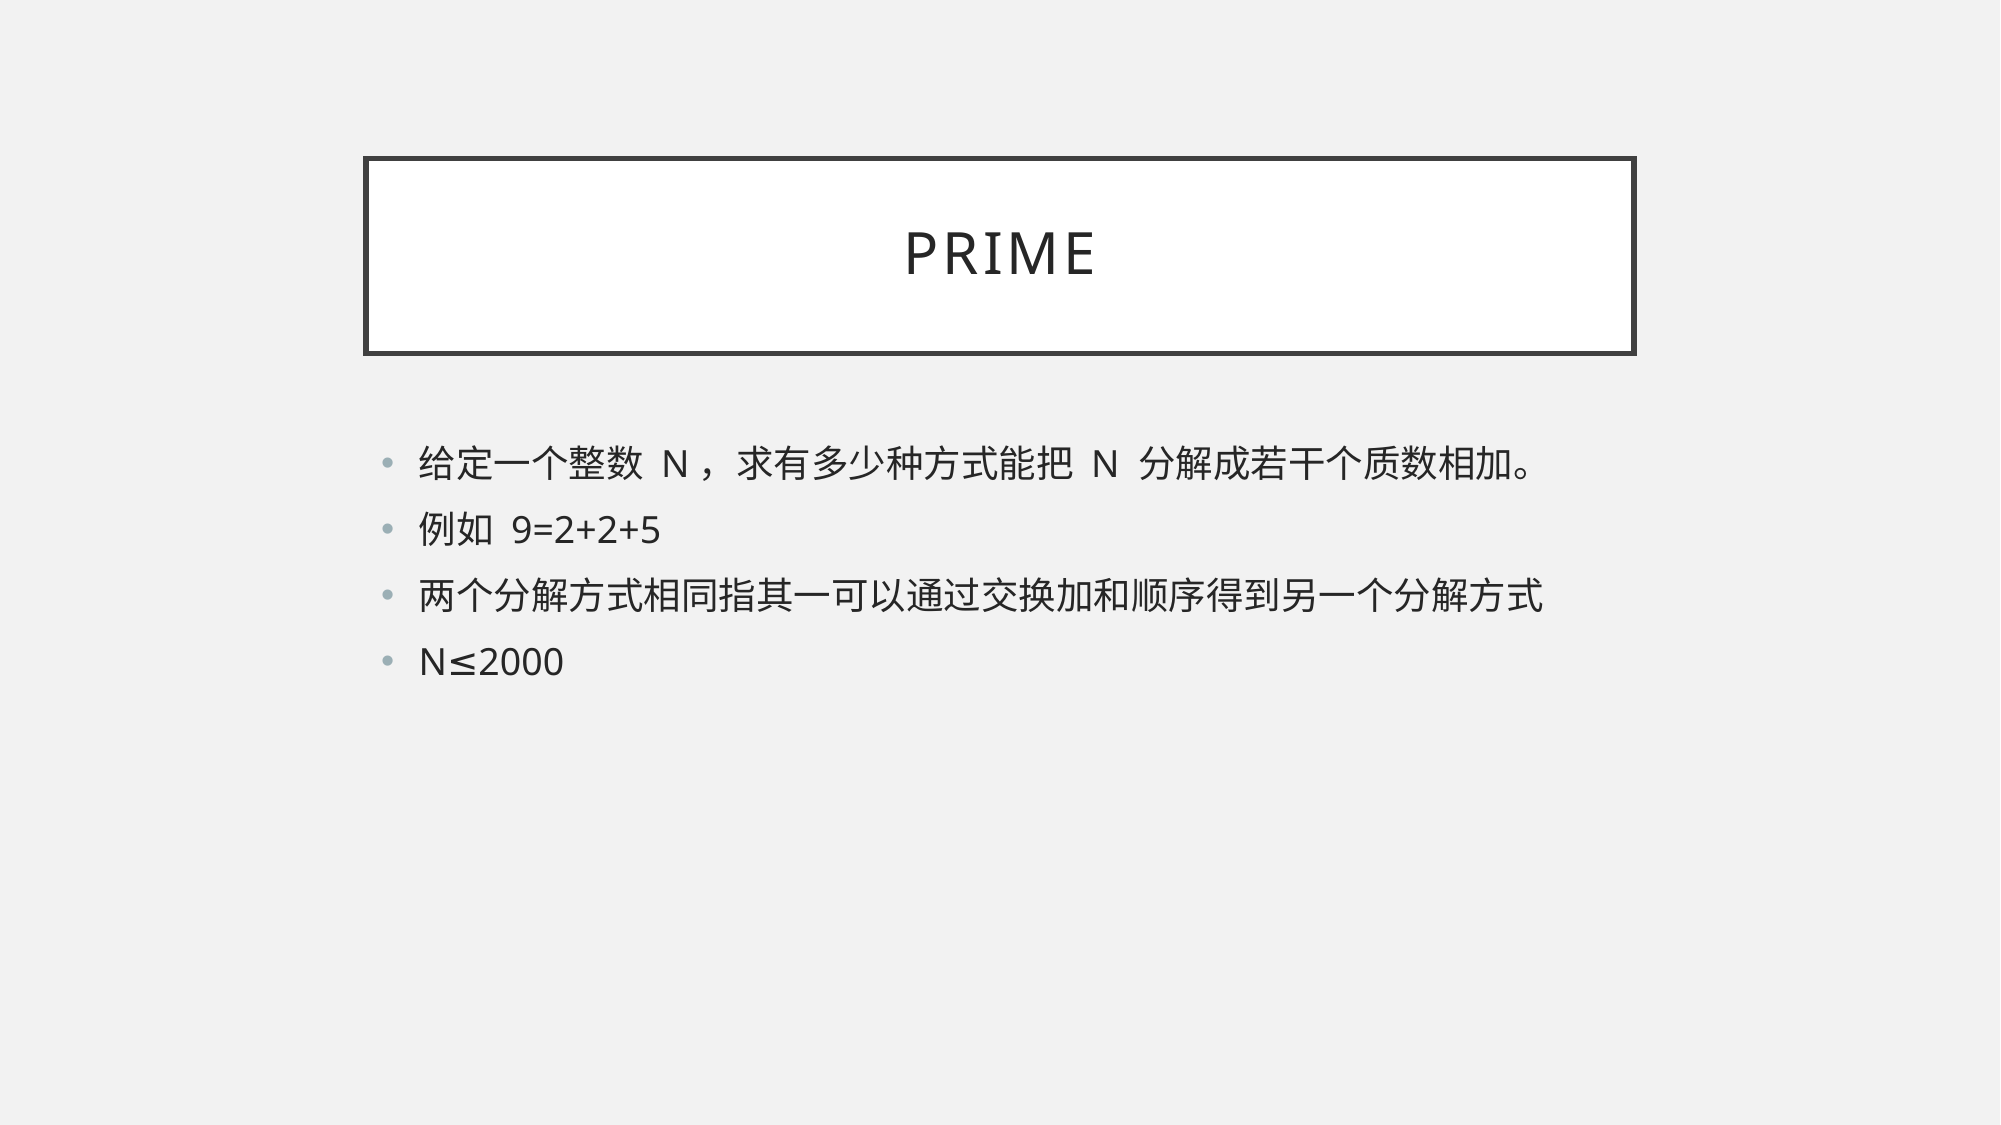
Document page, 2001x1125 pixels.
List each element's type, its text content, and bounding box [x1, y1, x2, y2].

list 给定一个整数 N，求有多少种方式能把 N 分解成若干个质数相加。 例如 9=2+2+5 两个分解方式相同指其一可以通过交换加和顺序得到另一个分解方式 N≤2000 [366, 432, 1634, 942]
title prime [363, 156, 1637, 356]
